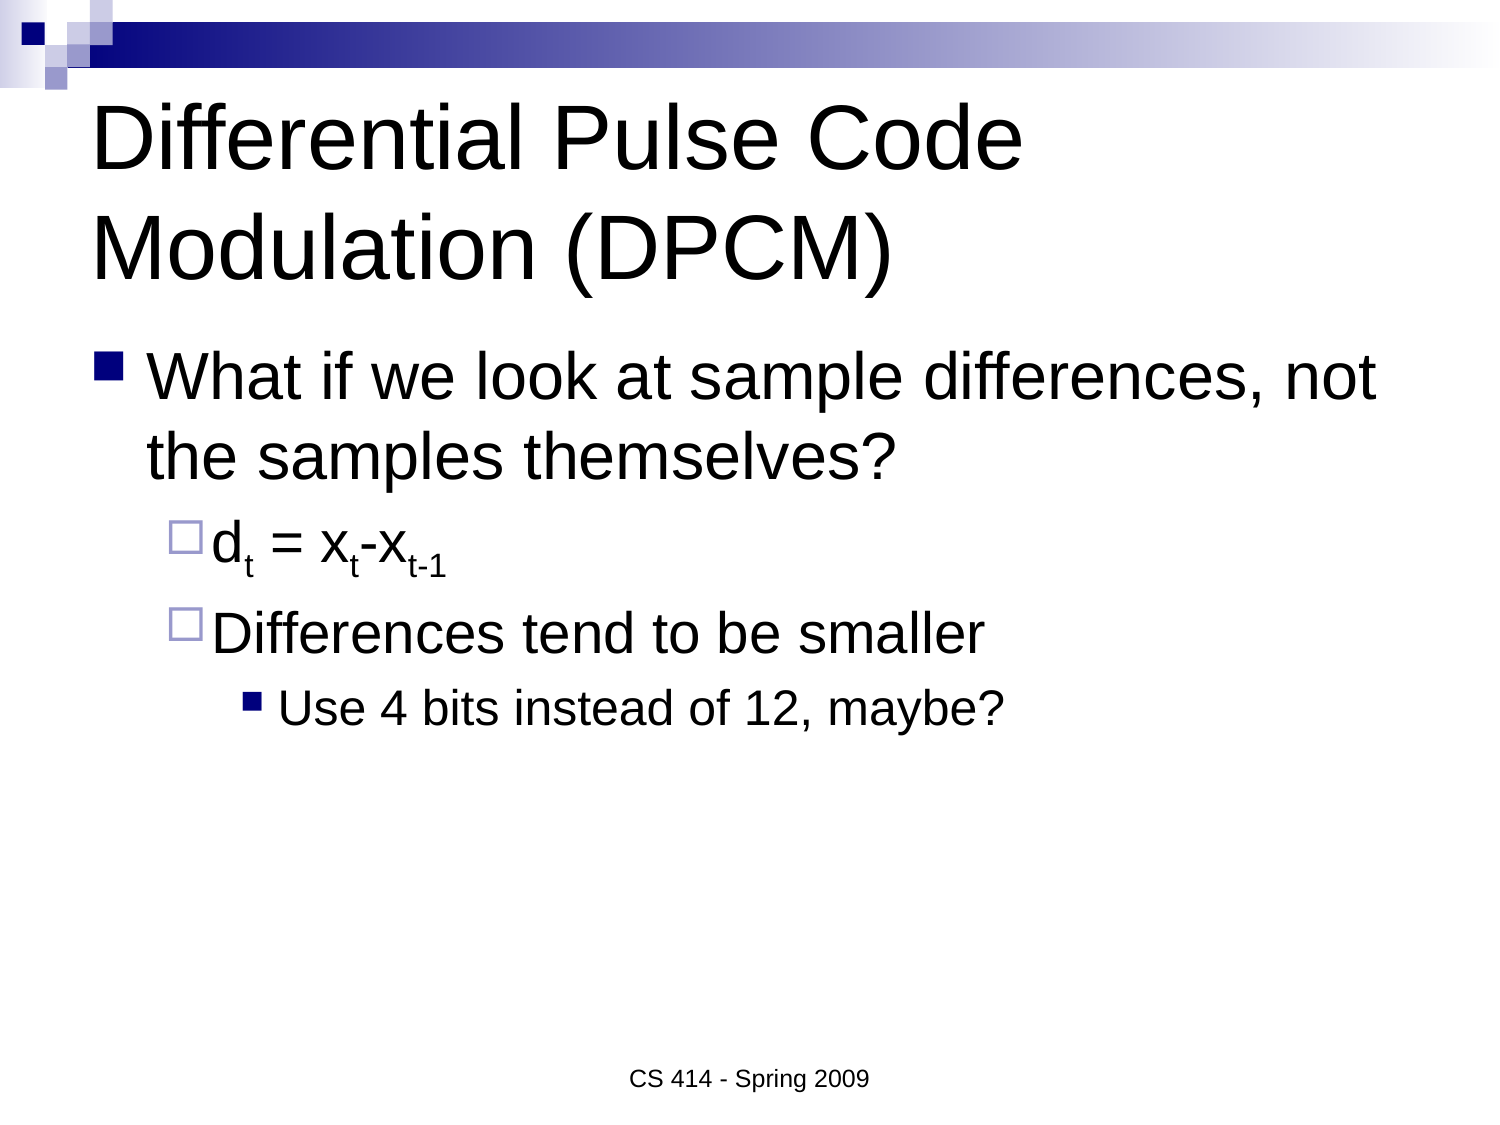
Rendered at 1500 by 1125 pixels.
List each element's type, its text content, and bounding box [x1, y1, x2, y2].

footer CS 414 - Spring 2009 [512, 1024, 988, 1101]
title Differential Pulse Code Modulation (DPCM) [74, 74, 1426, 301]
list What if we look at sample differences, not the samples themselves? dt = xt-xt-1 Differences tend to be smaller Use 4 bits instead of 12, maybe? [74, 324, 1426, 963]
